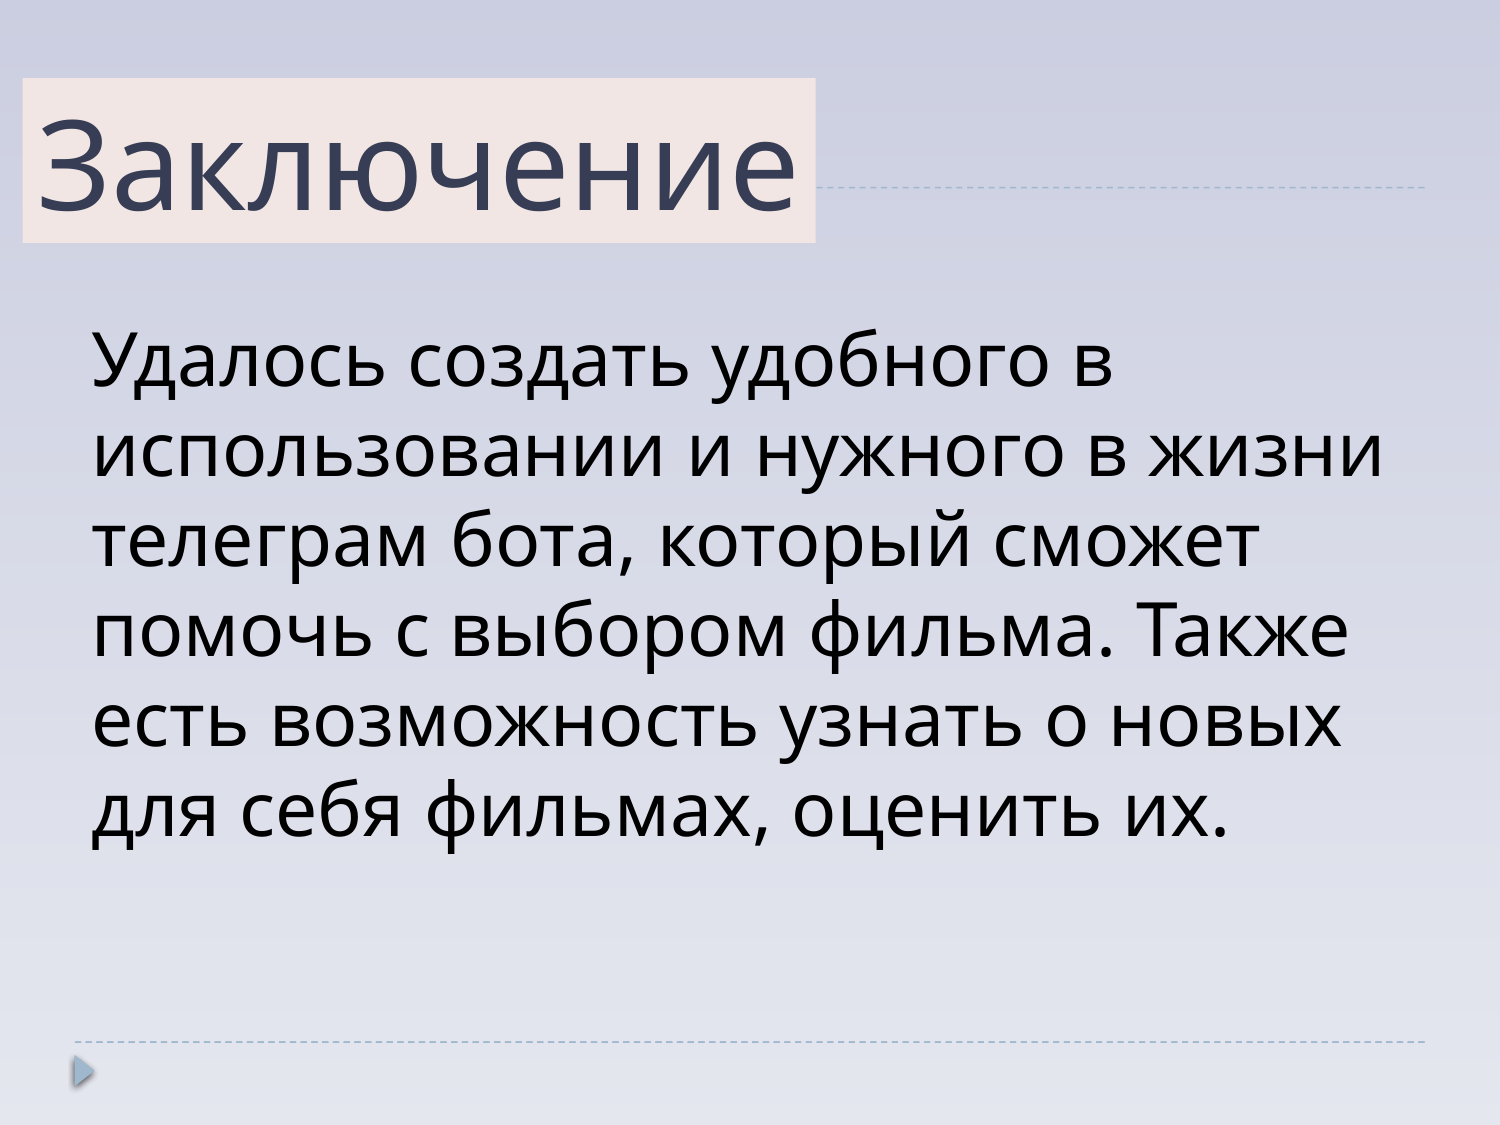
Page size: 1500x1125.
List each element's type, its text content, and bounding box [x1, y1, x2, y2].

text_box Заключение [22, 78, 816, 243]
text_box Удалось создать удобного в использовании и нужного в жизни телеграм бота, который сможет помочь с выбором фильма. Также есть возможность узнать о новых для себя фильмах, оценить их. [76, 303, 1424, 859]
